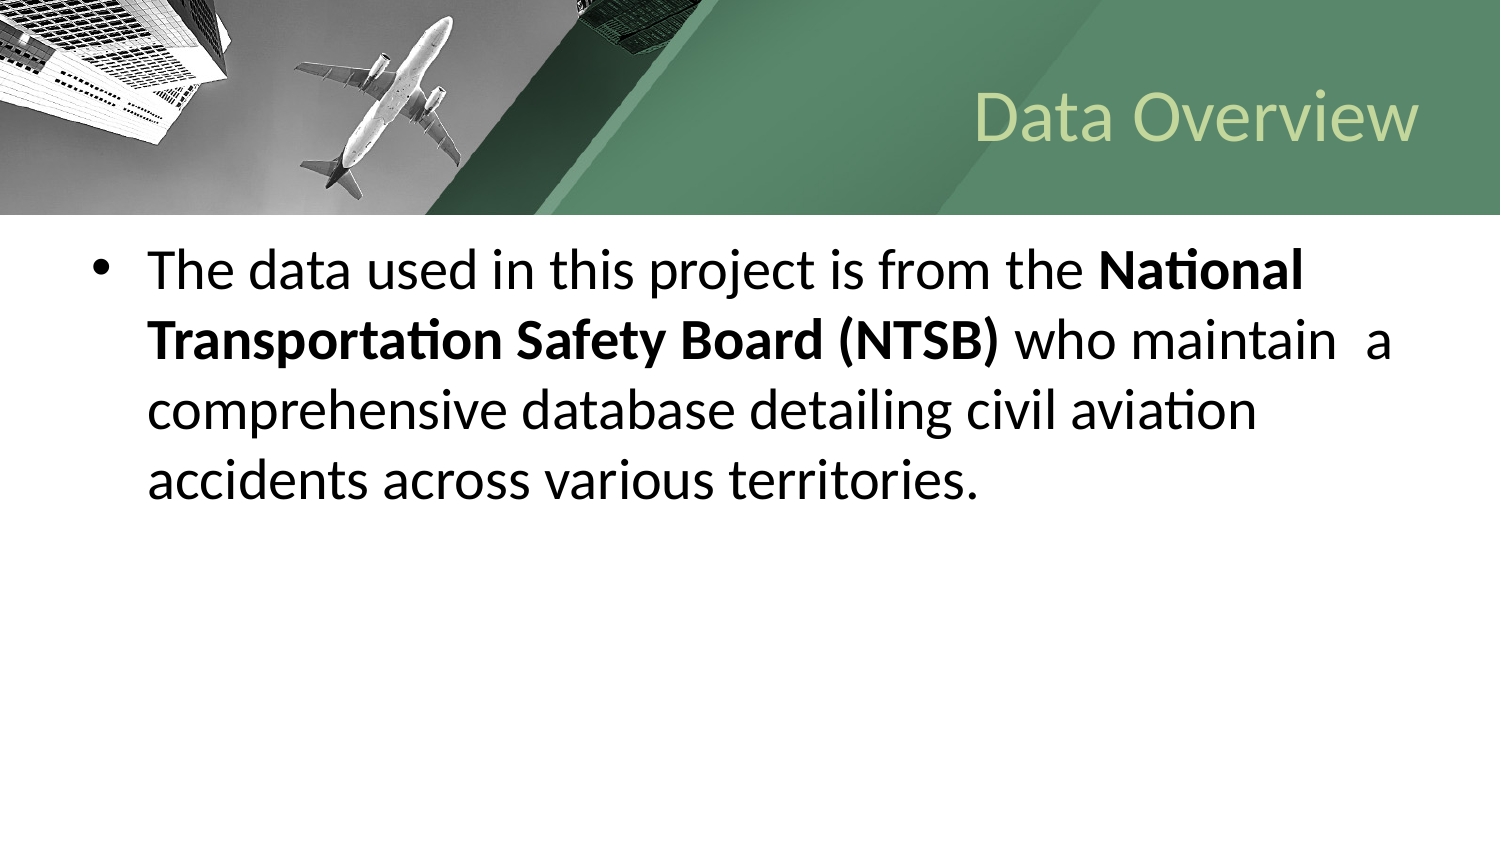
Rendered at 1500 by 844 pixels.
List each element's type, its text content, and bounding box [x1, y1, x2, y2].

title Data Overview [81, 48, 1436, 175]
picture [0, 0, 1500, 844]
list The data used in this project is from the National Transportation Safety Board (NTSB) who maintain a comprehensive database detailing civil aviation accidents across various territories. [76, 223, 1429, 784]
